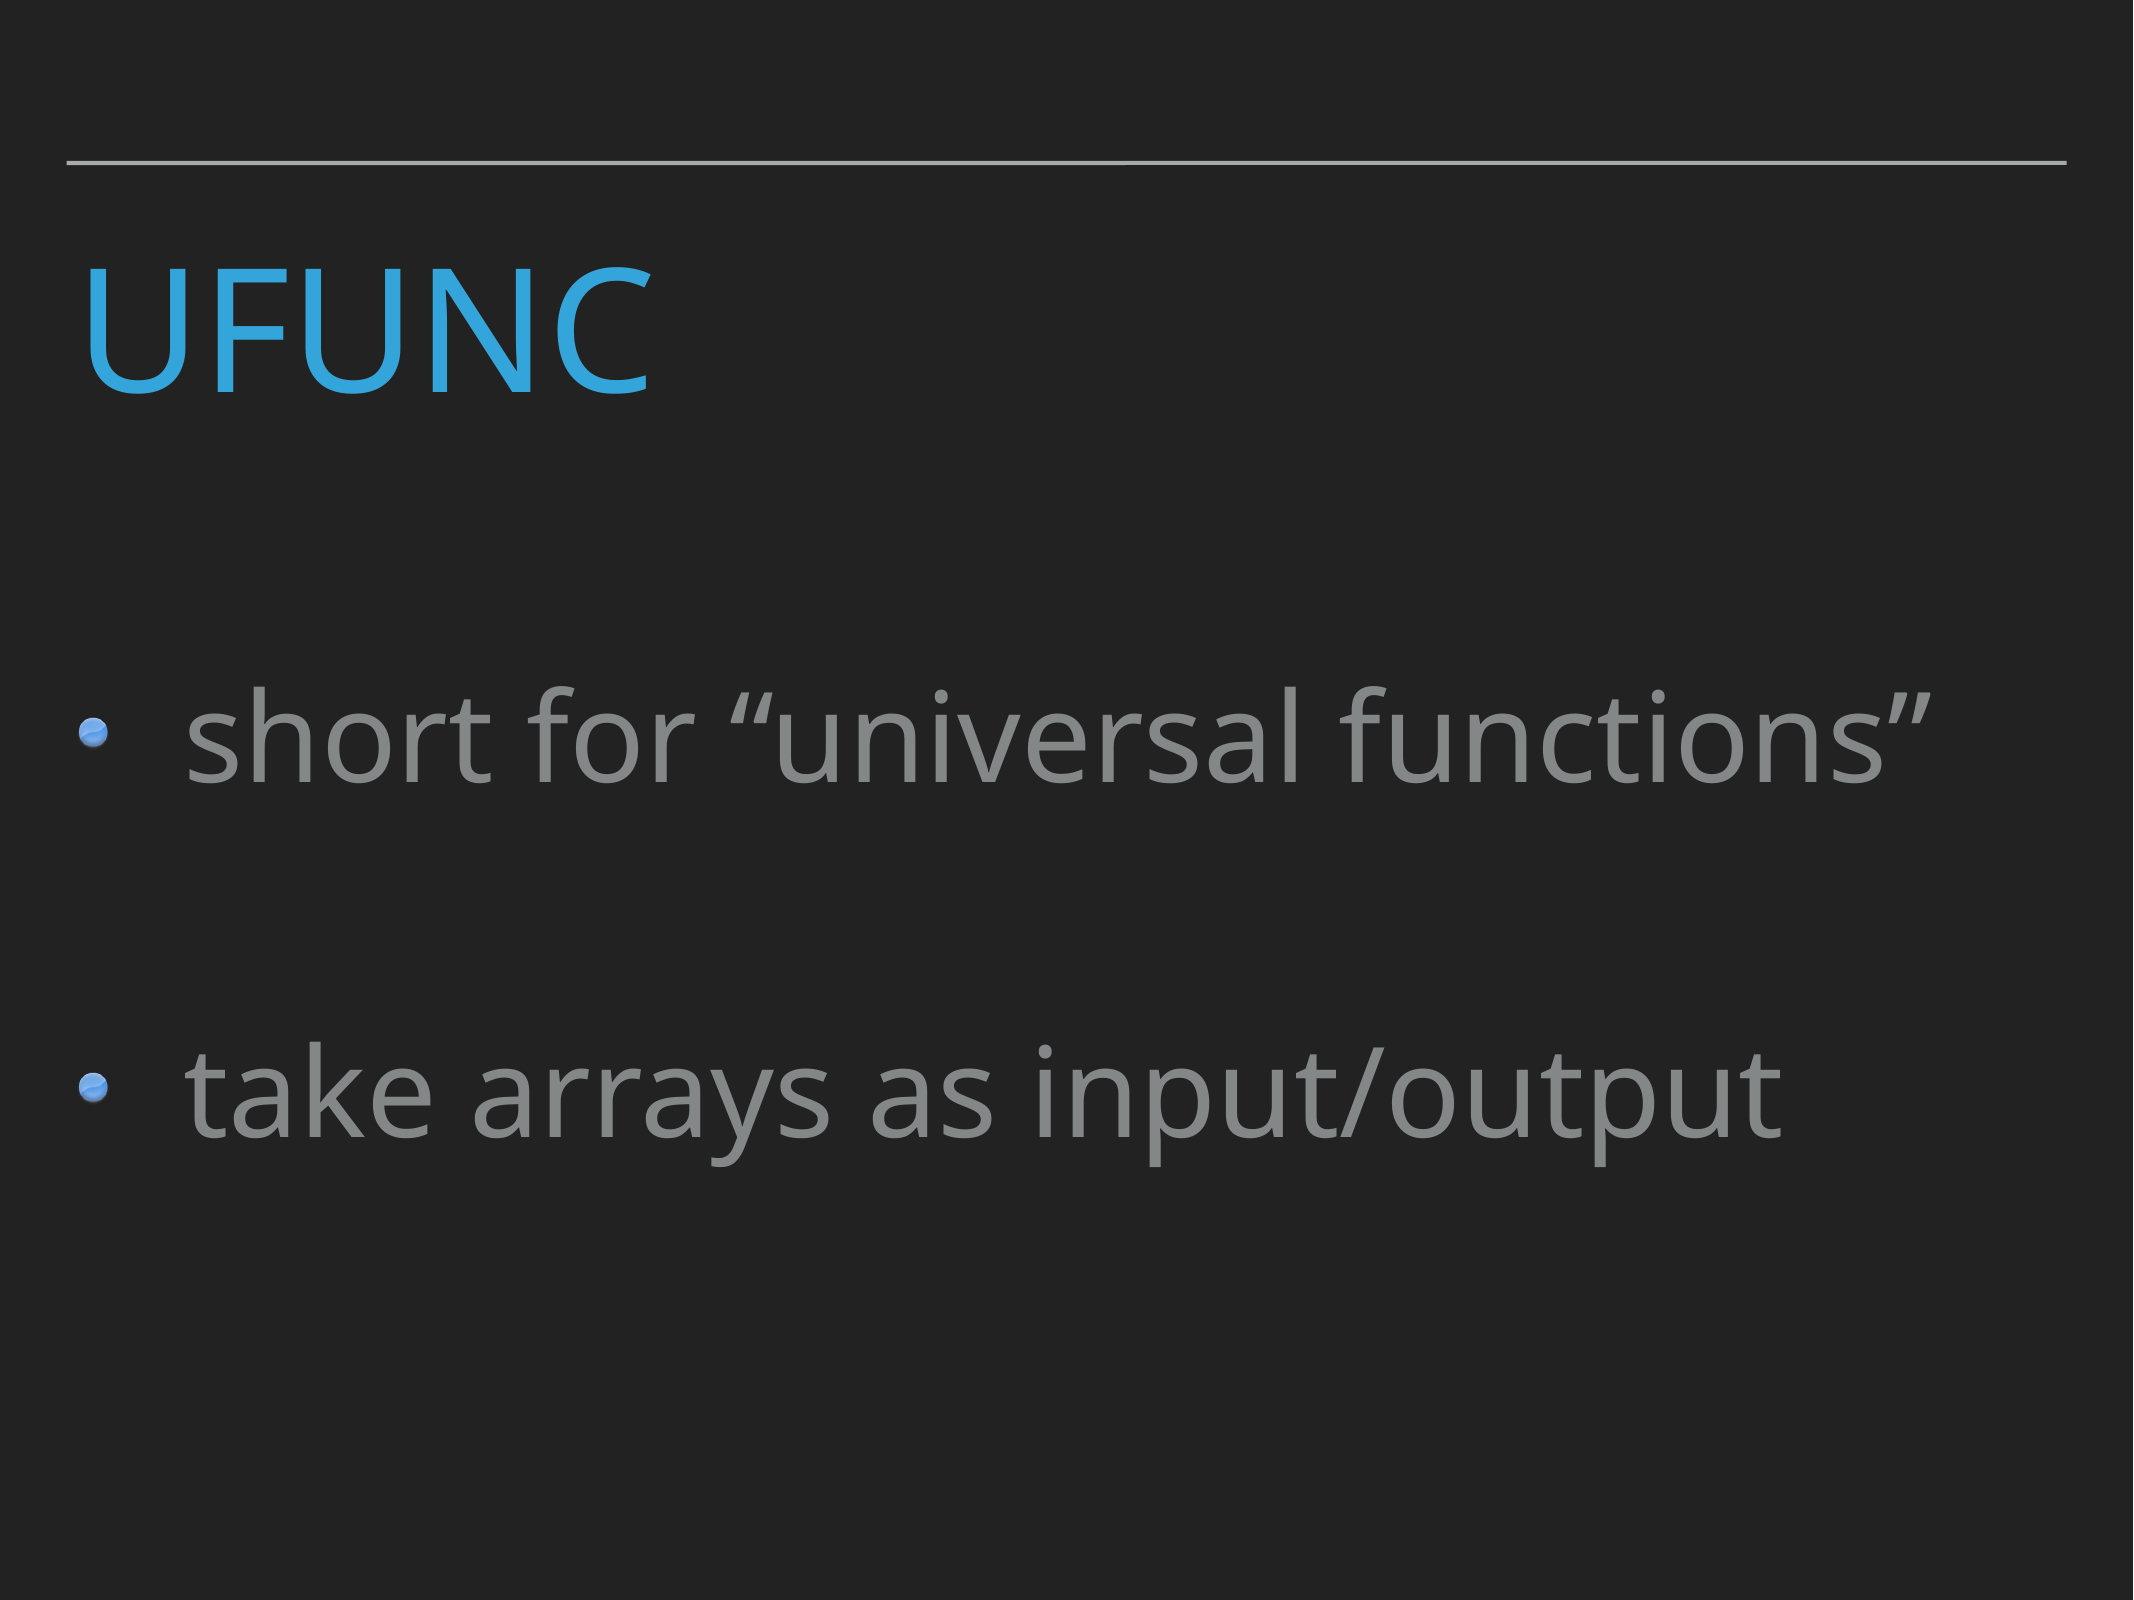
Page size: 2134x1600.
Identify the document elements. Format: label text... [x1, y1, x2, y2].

list short for “universal functions” take arrays as input/output [66, 648, 2068, 1065]
picture [75, 714, 111, 750]
title Ufunc [66, 251, 2068, 445]
picture [75, 1069, 111, 1105]
